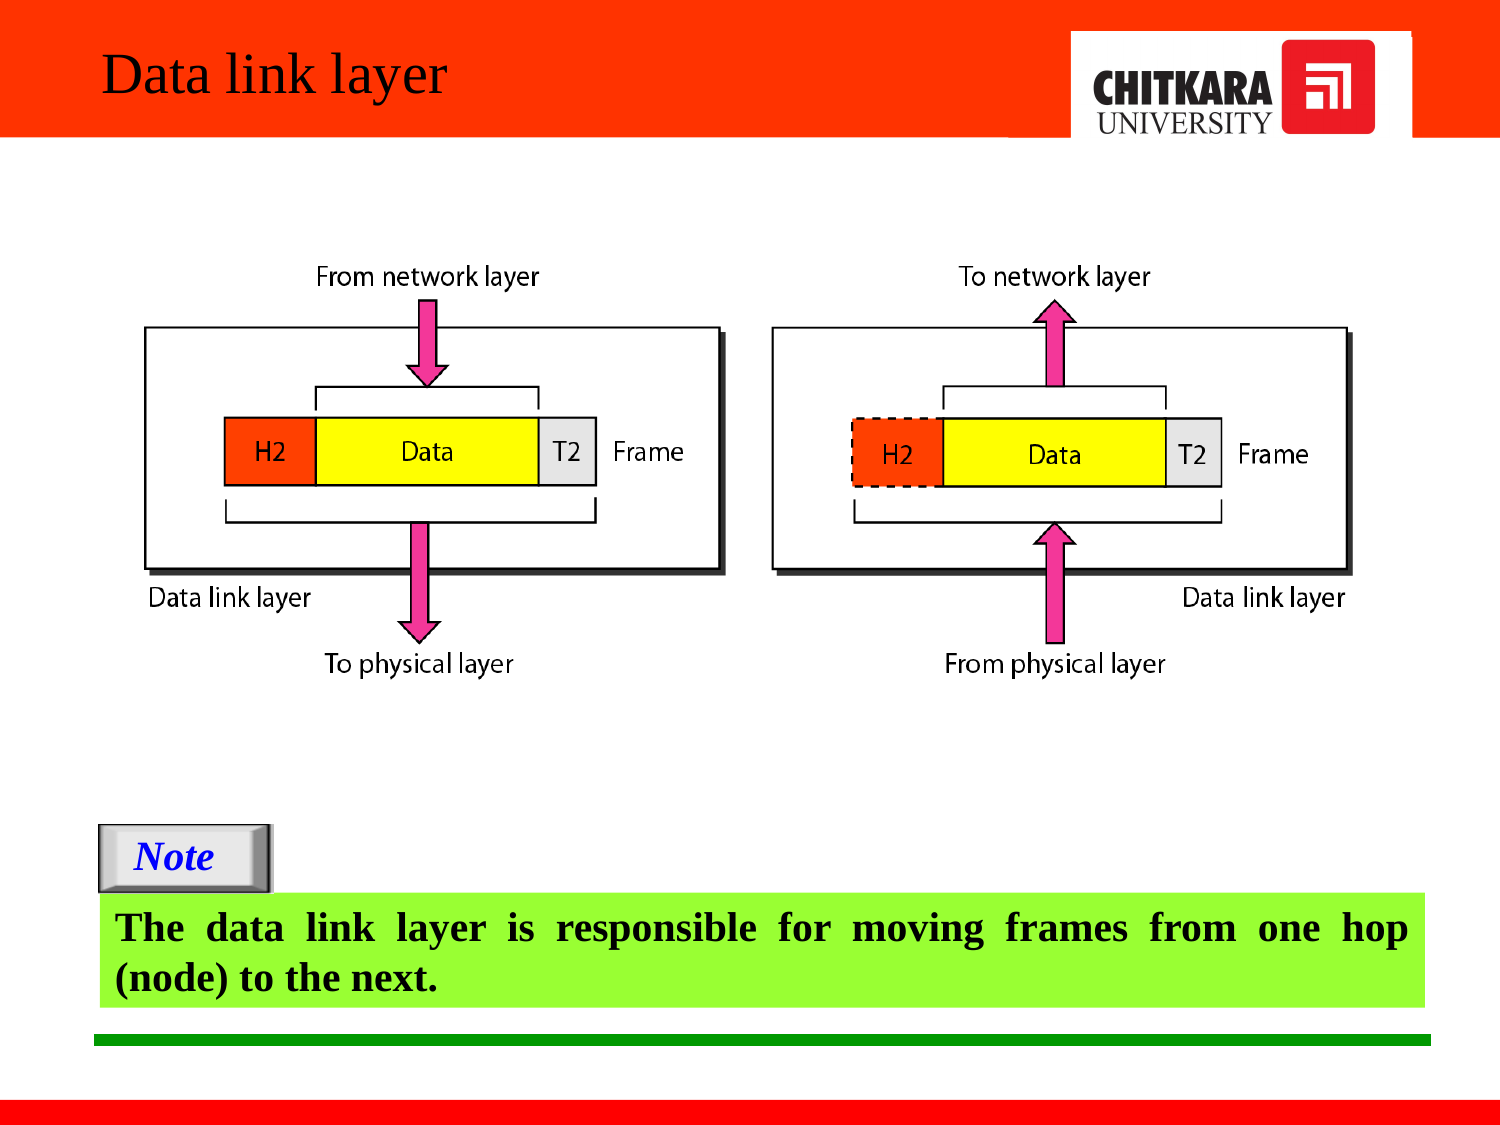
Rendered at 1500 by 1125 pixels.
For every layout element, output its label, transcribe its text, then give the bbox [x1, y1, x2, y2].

title Data link layer [0, 0, 900, 150]
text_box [97, 820, 274, 894]
picture [143, 261, 1353, 681]
picture [1074, 37, 1390, 138]
text_box The data link layer is responsible for moving frames from one hop (node) to the next. [99, 892, 1425, 1008]
